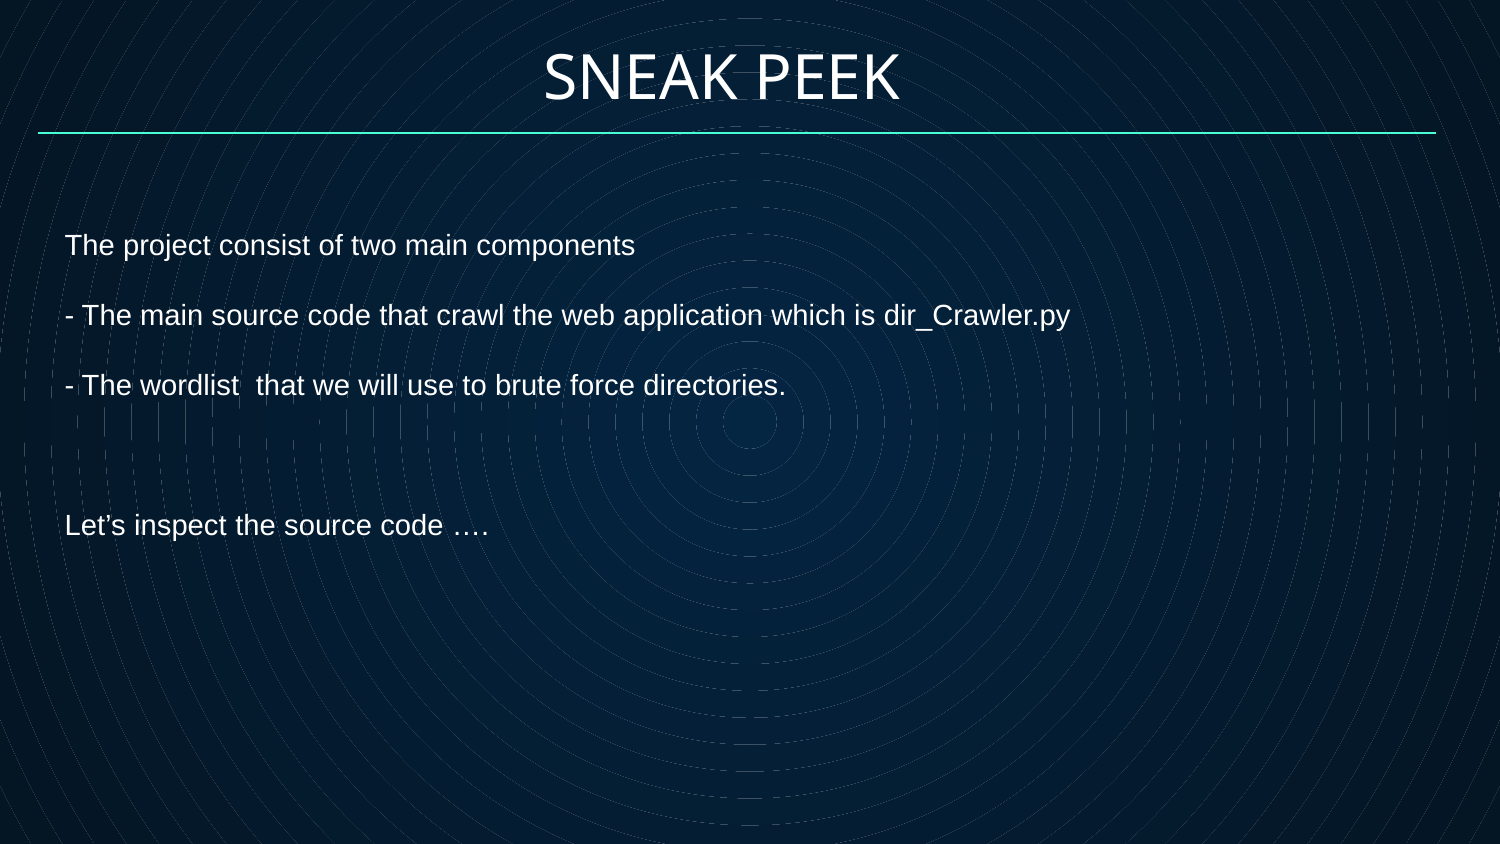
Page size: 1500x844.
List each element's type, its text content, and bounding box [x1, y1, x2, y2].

title SNEAK PEEK [23, 27, 1421, 127]
text_box The project consist of two main components - The main source code that crawl the web application which is dir_Crawler.py - The wordlist that we will use to brute force directories. Let’s inspect the source code …. [49, 218, 1484, 549]
